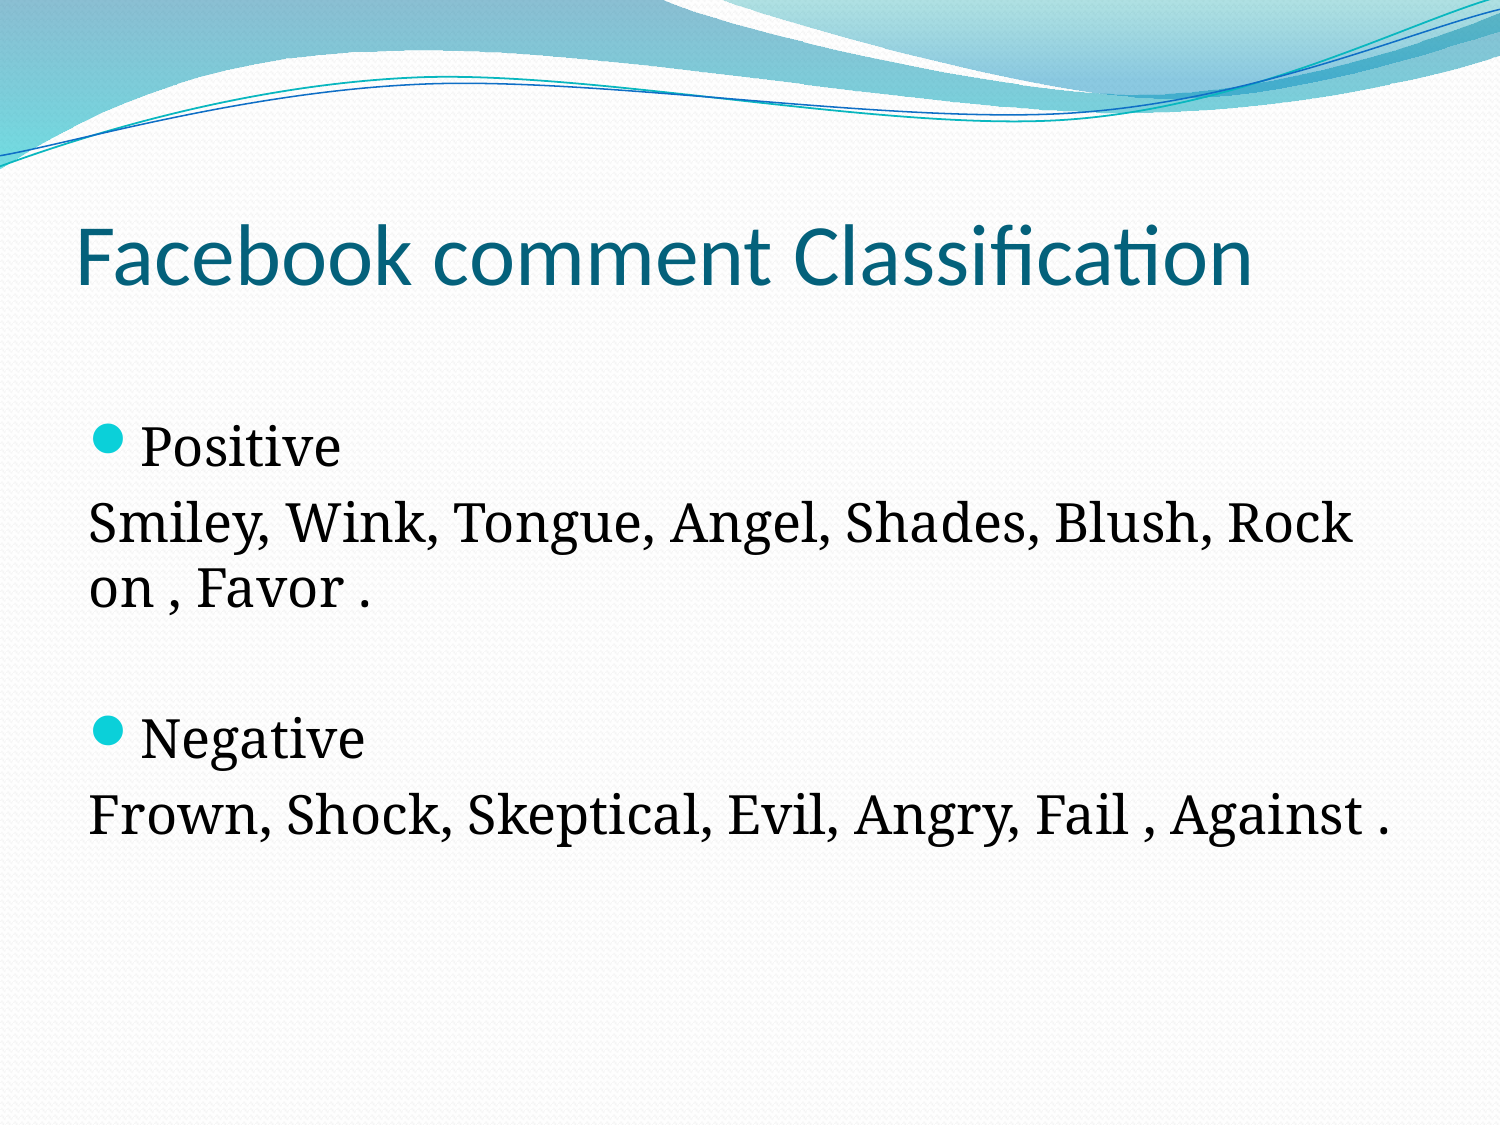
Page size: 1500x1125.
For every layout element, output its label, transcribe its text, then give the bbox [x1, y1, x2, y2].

title Facebook comment Classification [75, 115, 1425, 303]
list Positive Smiley, Wink, Tongue, Angel, Shades, Blush, Rock on , Favor . Negative Frown, Shock, Skeptical, Evil, Angry, Fail , Against . [74, 404, 1424, 1125]
